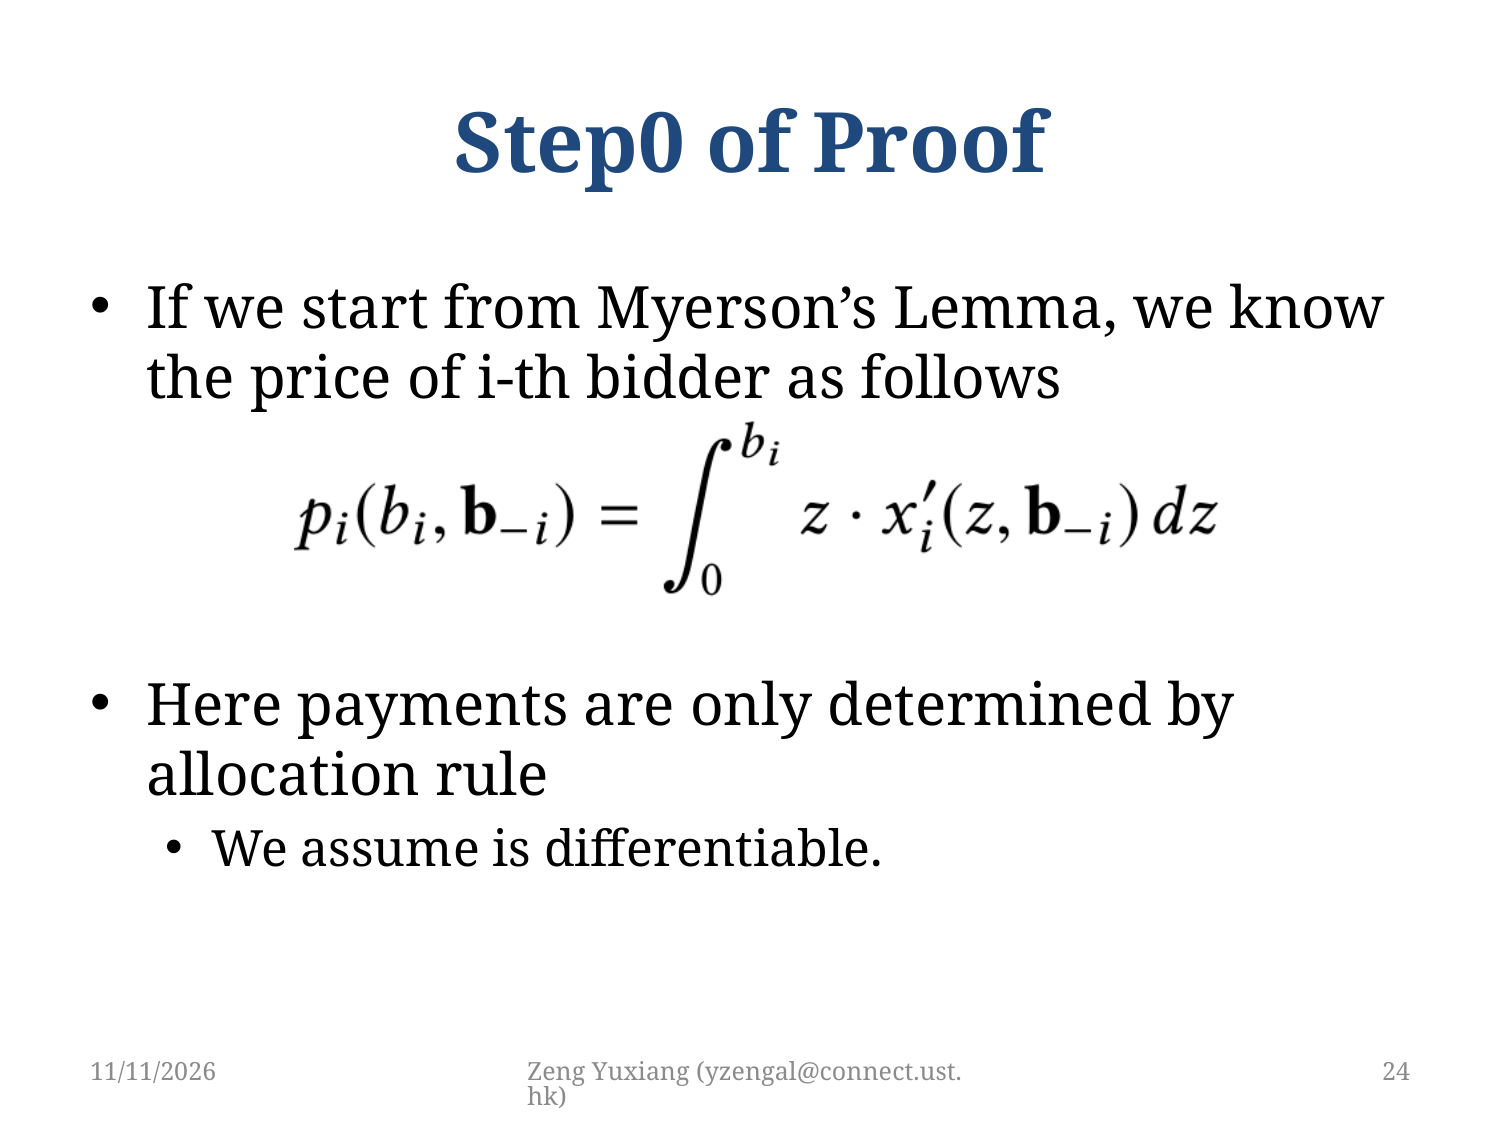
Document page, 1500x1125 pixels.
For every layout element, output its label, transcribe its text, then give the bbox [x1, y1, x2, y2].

footer Zeng Yuxiang (yzengal@connect.ust.hk) [512, 1042, 988, 1103]
title Step0 of Proof [75, 45, 1425, 233]
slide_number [75, 1042, 425, 1103]
picture [249, 412, 1292, 627]
slide_number 24 [1074, 1042, 1425, 1103]
